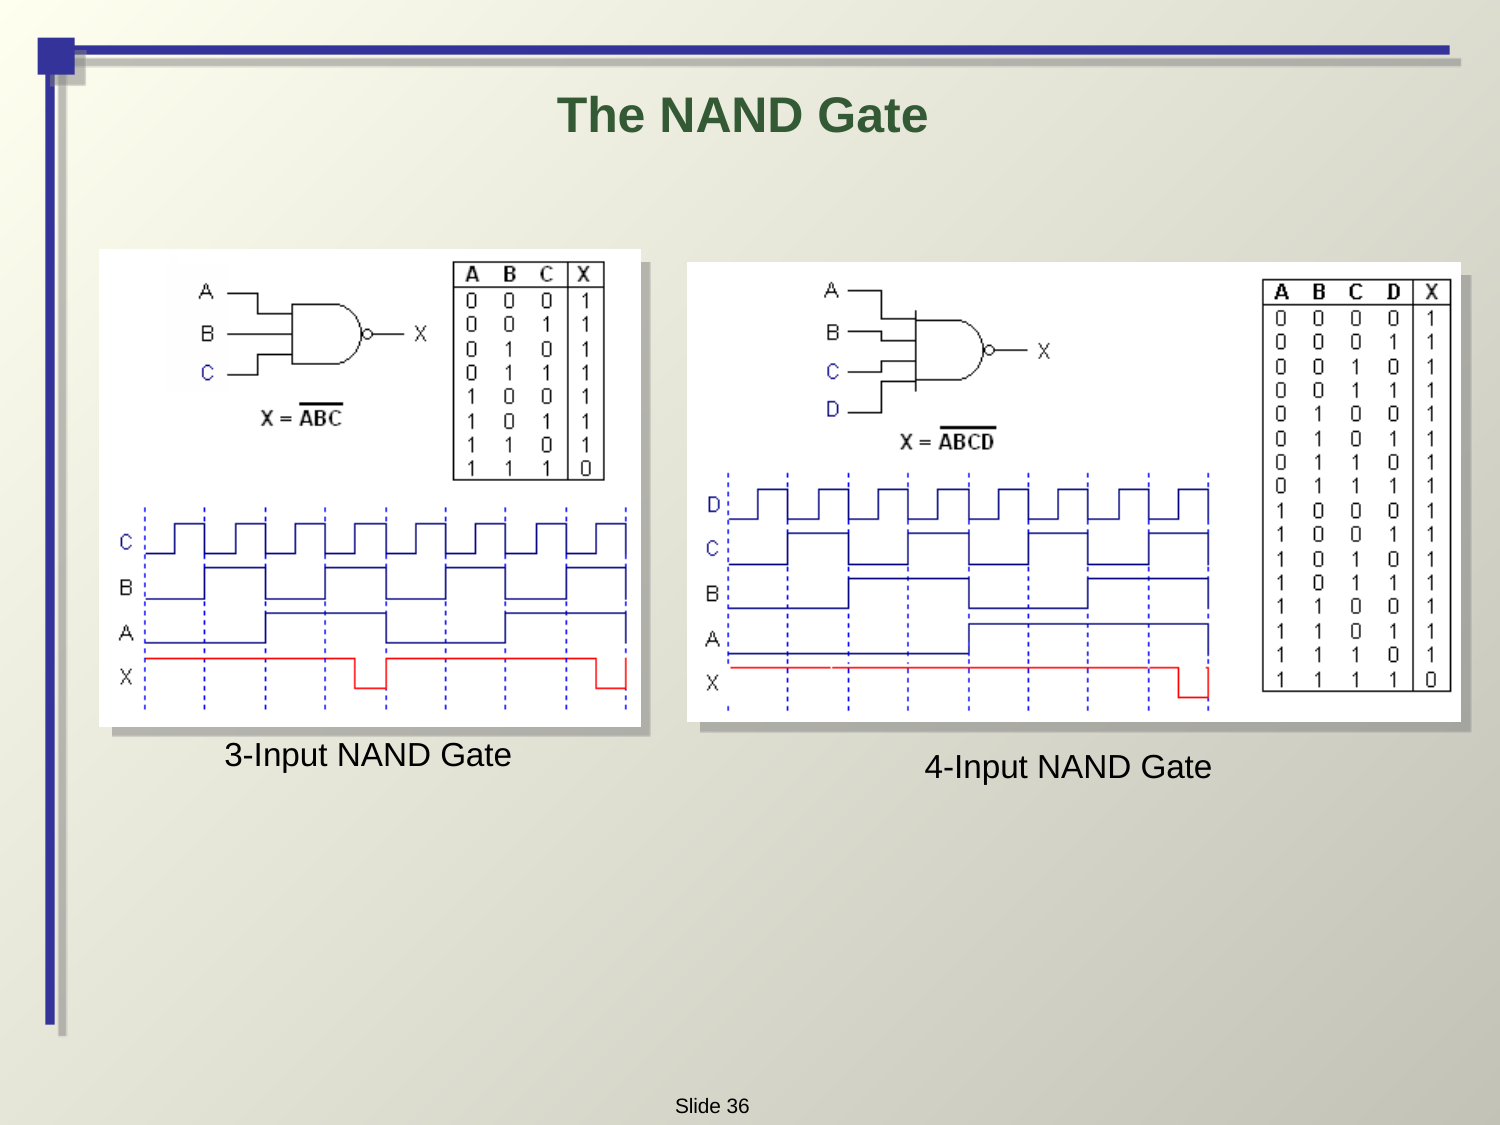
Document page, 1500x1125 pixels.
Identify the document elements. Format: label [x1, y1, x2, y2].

text_box [99, 249, 641, 781]
text_box [687, 262, 1461, 793]
text_box [37, 37, 1450, 1025]
